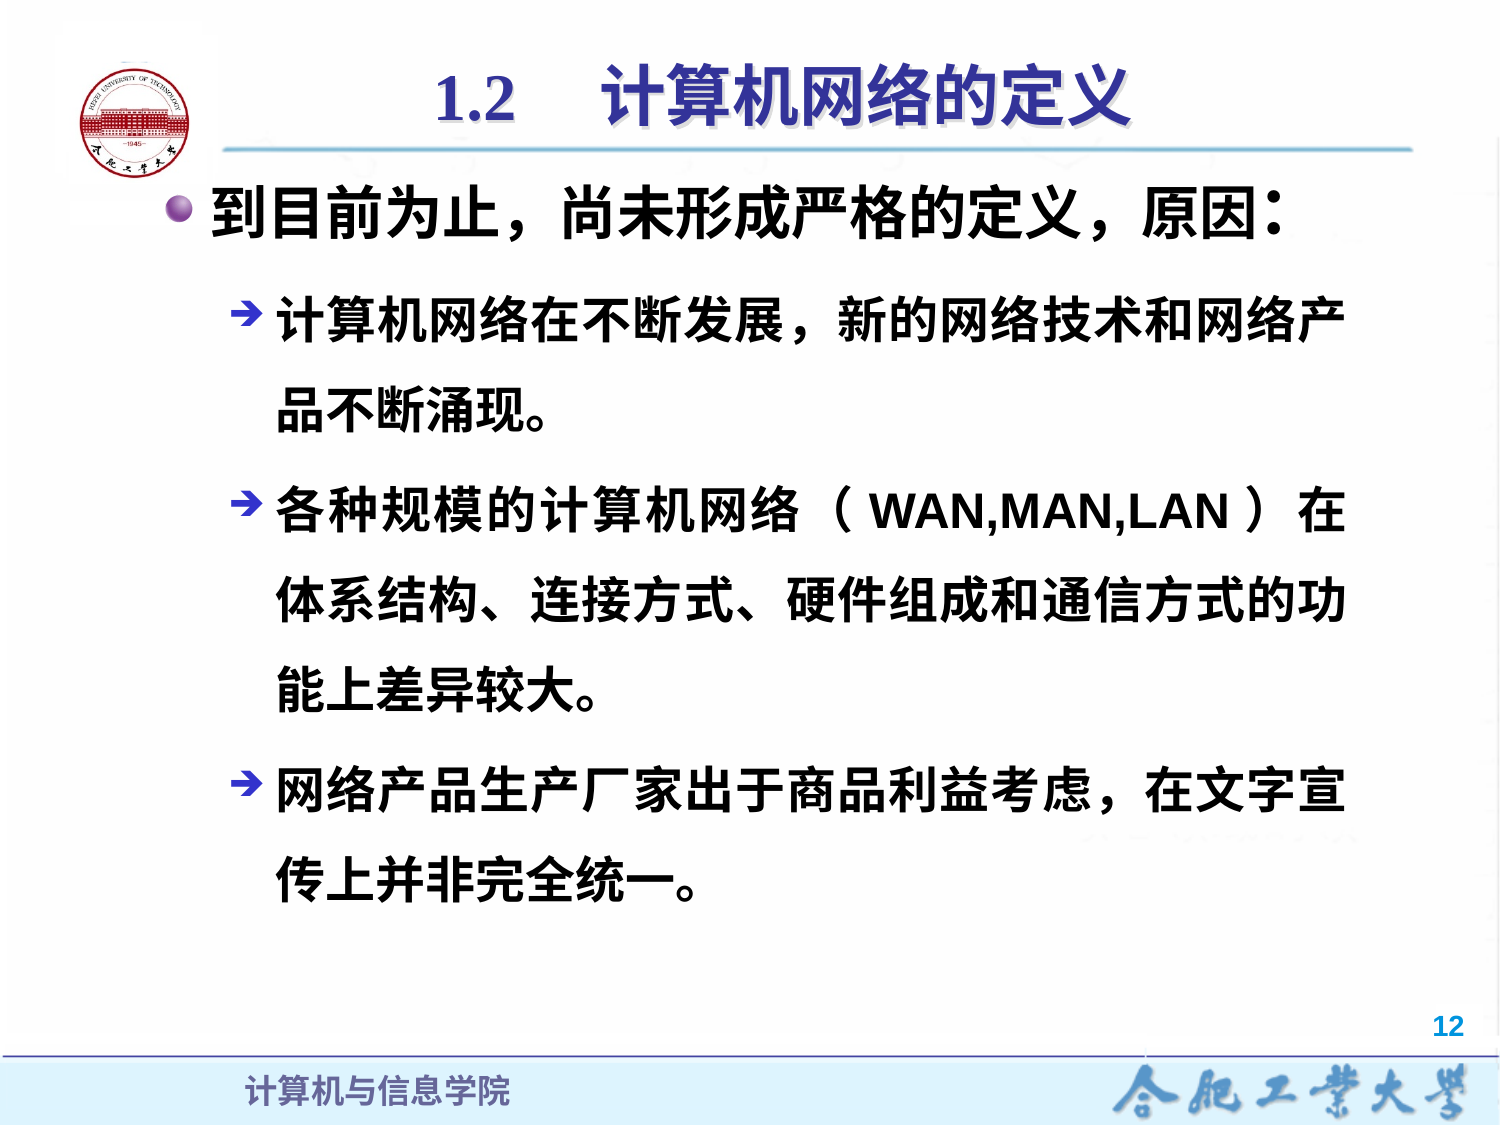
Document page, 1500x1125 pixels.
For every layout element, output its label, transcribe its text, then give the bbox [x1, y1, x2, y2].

picture [0, 0, 1500, 1125]
list 到目前为止，尚未形成严格的定义，原因： 计算机网络在不断发展，新的网络技术和网络产品不断涌现。 各种规模的计算机网络（WAN,MAN,LAN）在体系结构、连接方式、硬件组成和通信方式的功能上差异较大。 网络产品生产厂家出于商品利益考虑，在文字宣传上并非完全统一。 [150, 160, 1363, 918]
title 1.2 计算机网络的定义 [201, 37, 1365, 150]
